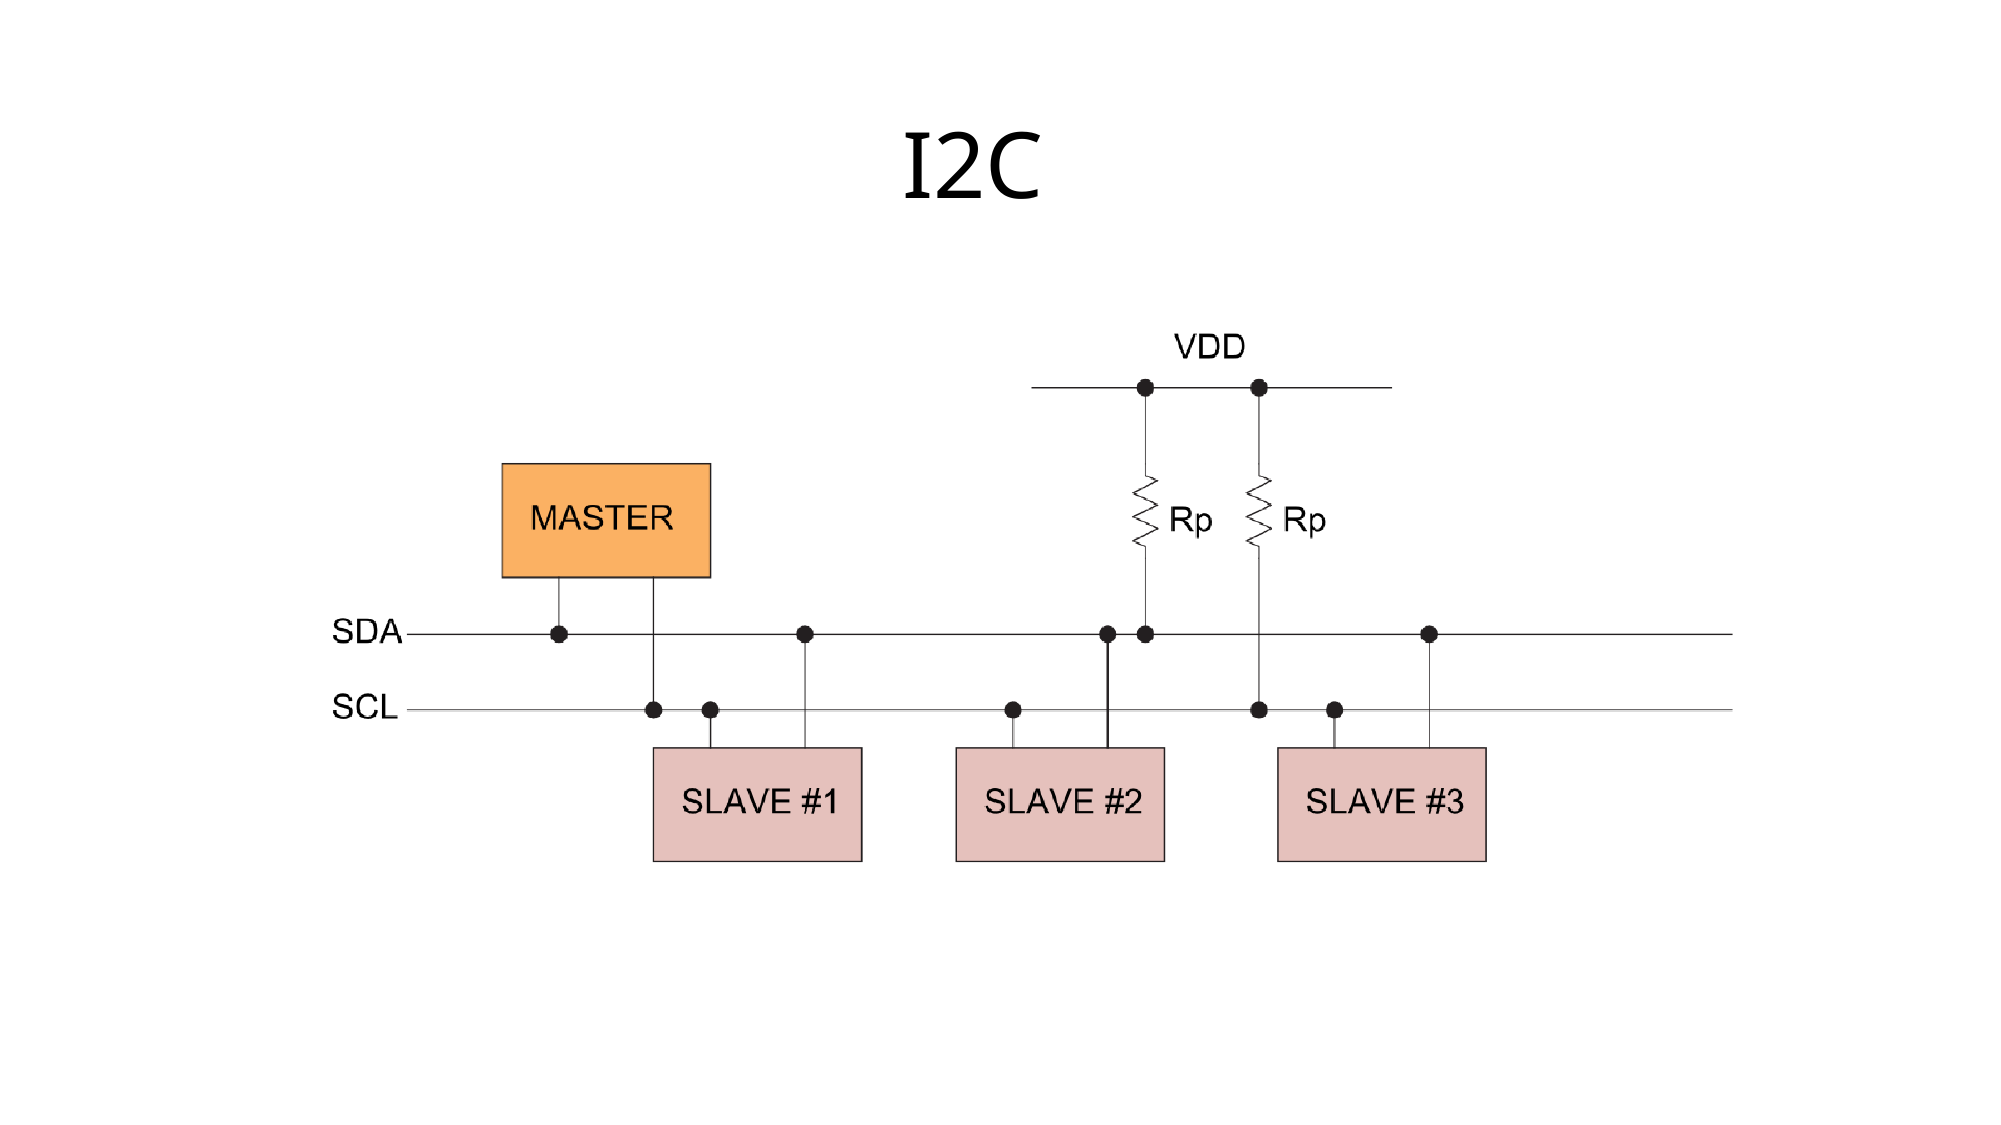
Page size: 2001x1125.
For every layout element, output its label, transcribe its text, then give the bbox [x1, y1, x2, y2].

picture [299, 305, 1769, 893]
title I2C [137, 59, 1863, 278]
